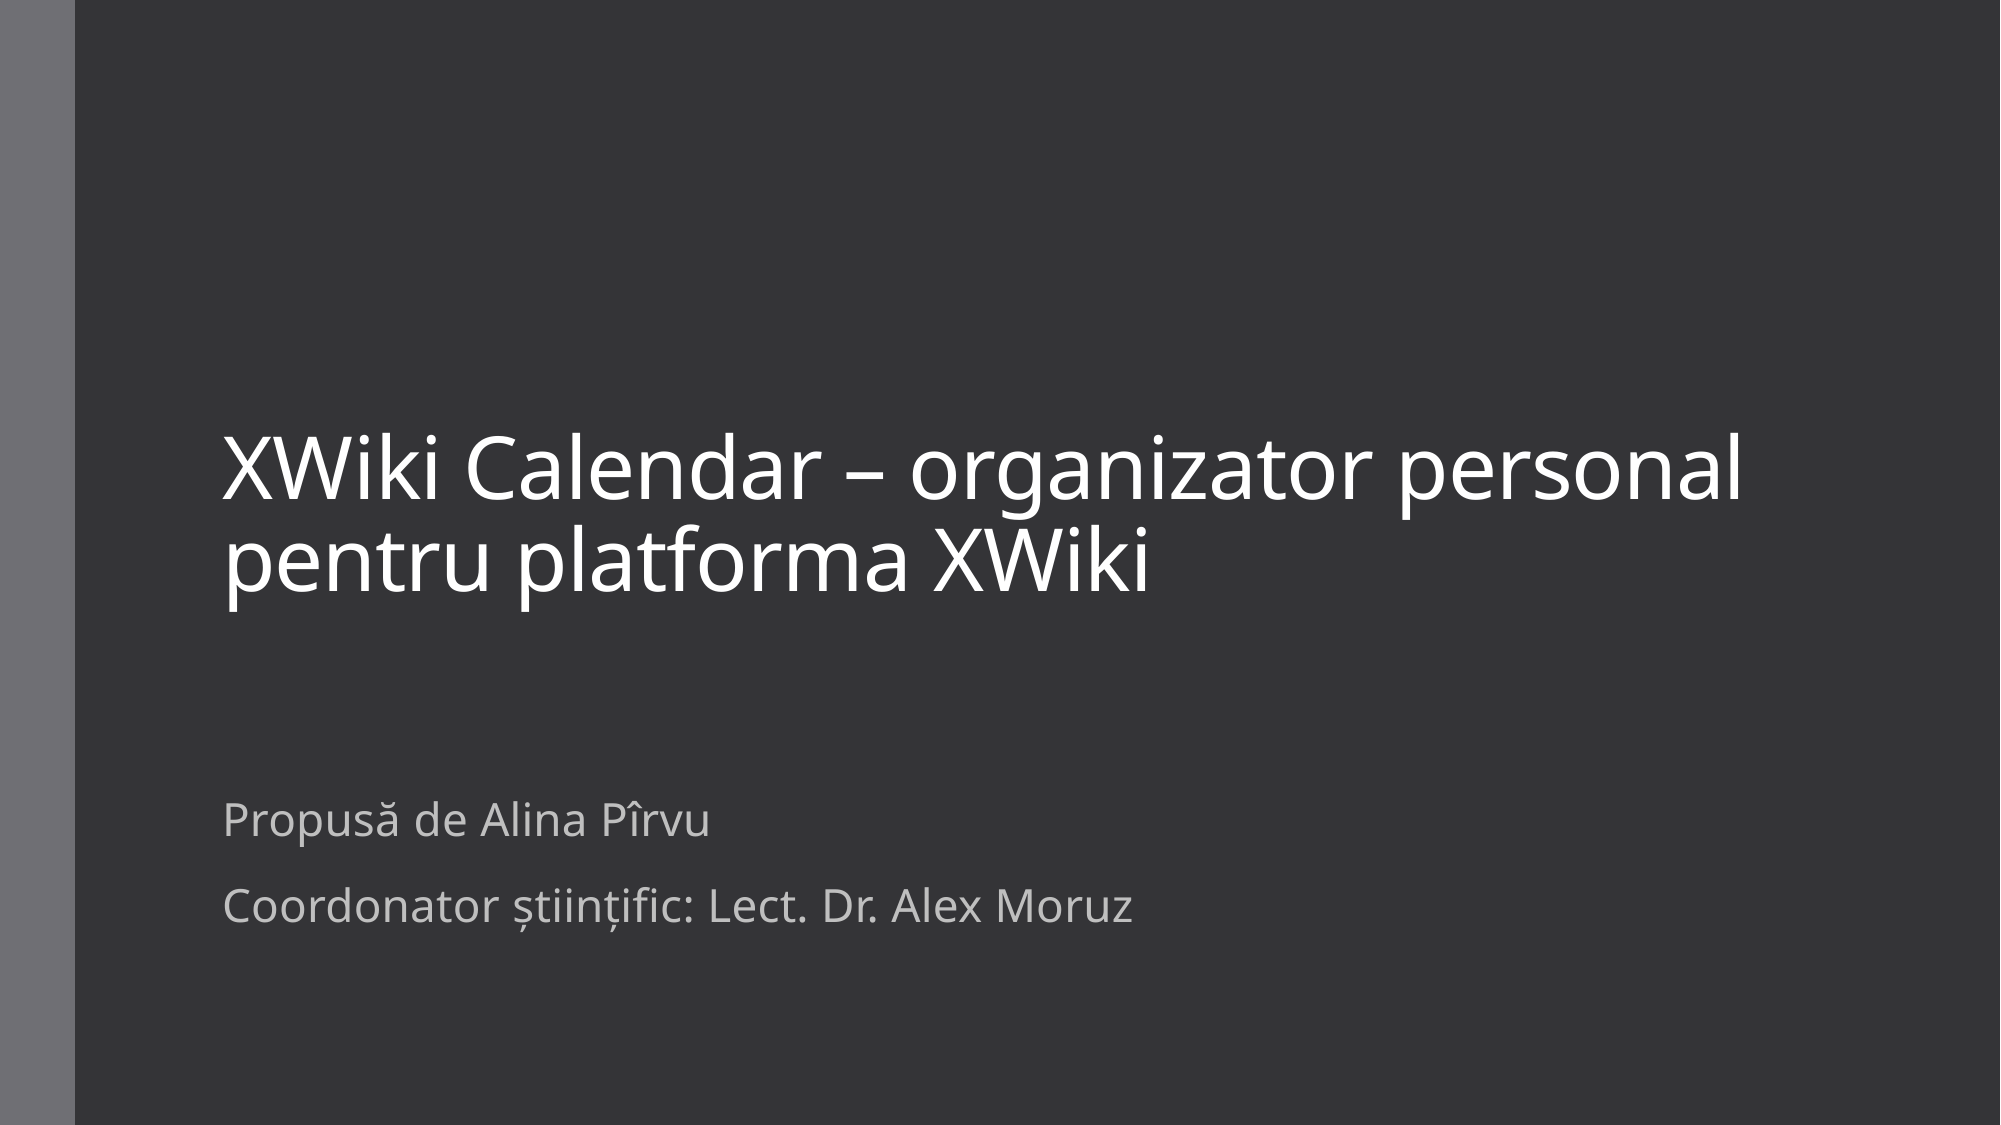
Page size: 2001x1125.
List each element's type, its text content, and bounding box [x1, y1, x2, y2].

title XWiki Calendar – organizator personal pentru platforma XWiki [206, 124, 1785, 614]
subtitle Propusă de Alina Pîrvu Coordonator științific: Lect. Dr. Alex Moruz [206, 787, 1752, 1065]
